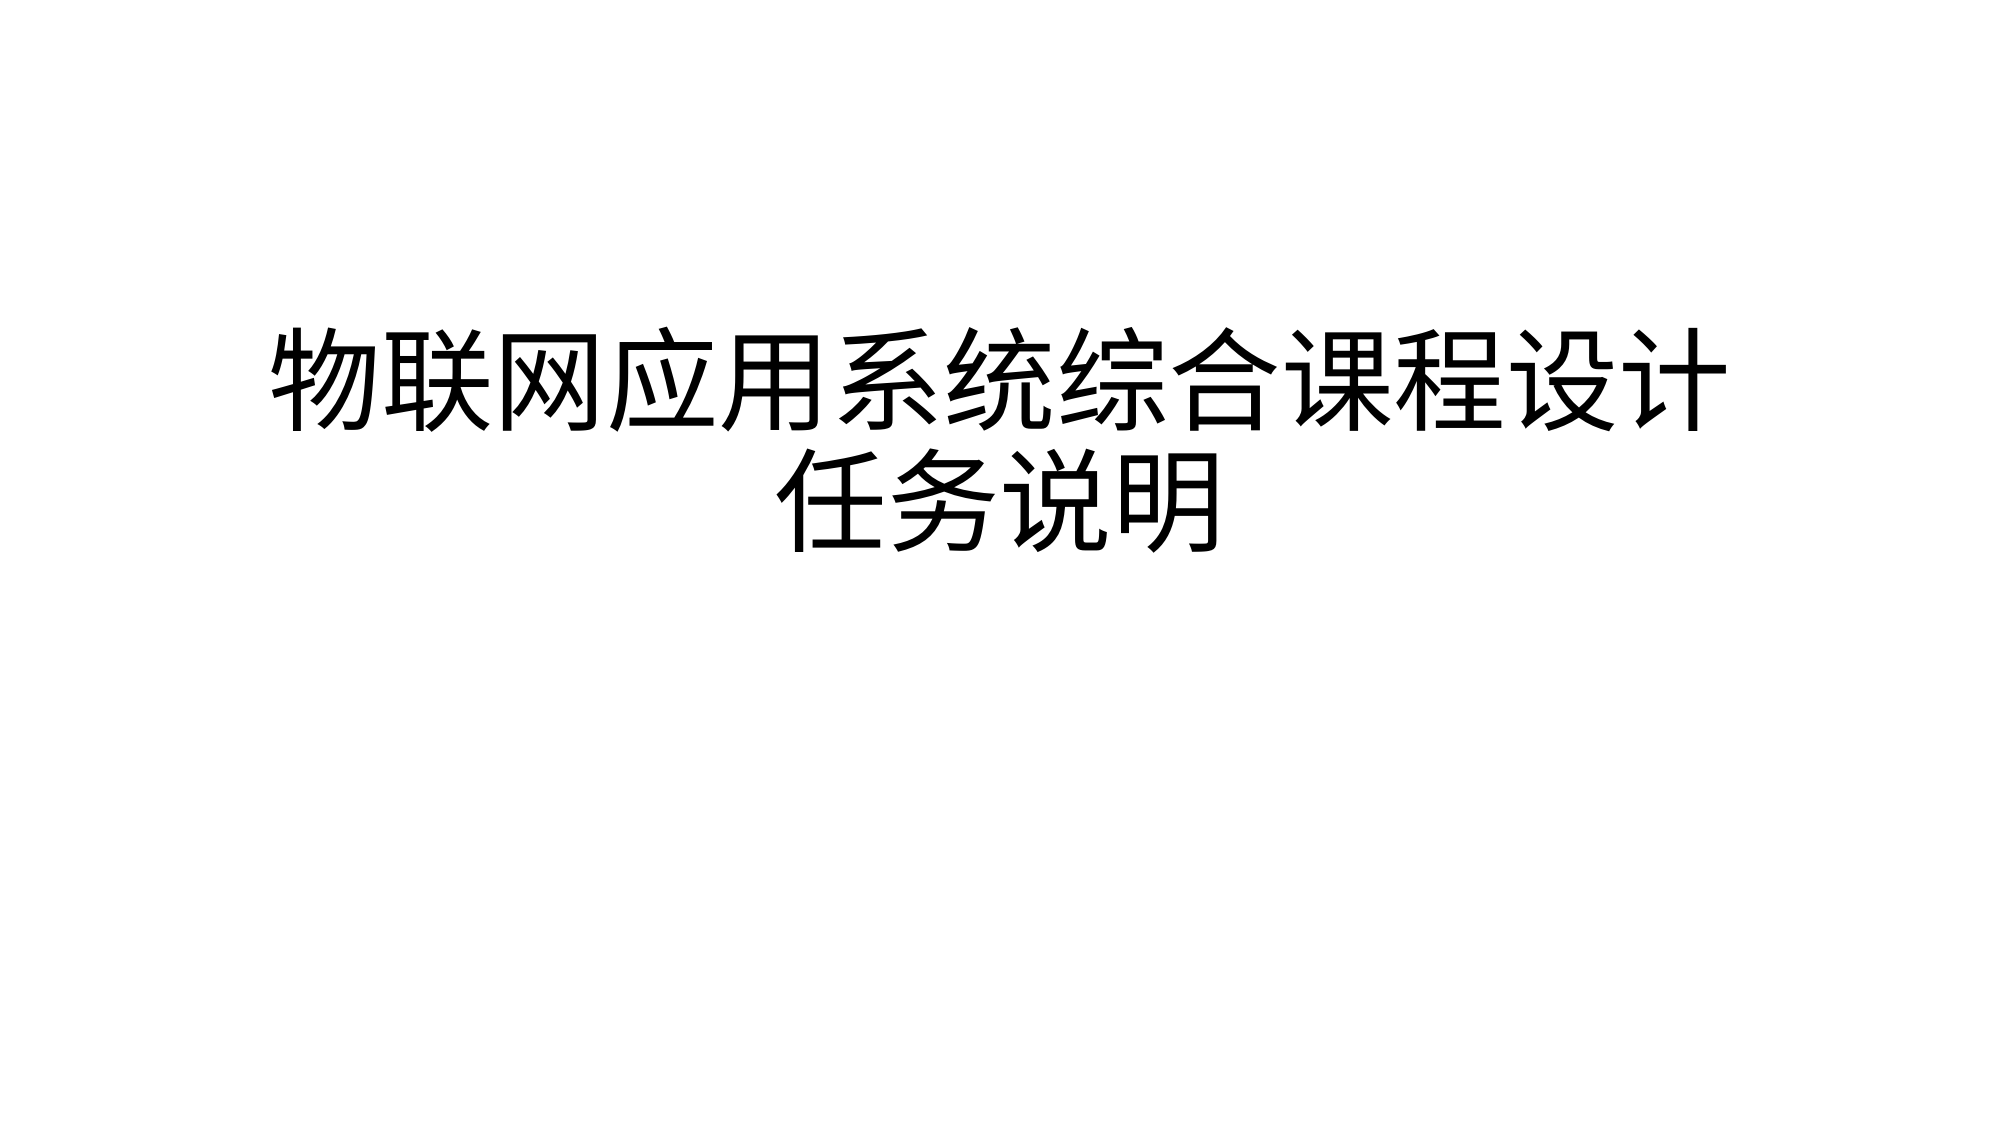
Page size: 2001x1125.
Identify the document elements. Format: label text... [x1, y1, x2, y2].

title 物联网应用系统综合课程设计任务说明 [249, 184, 1750, 576]
